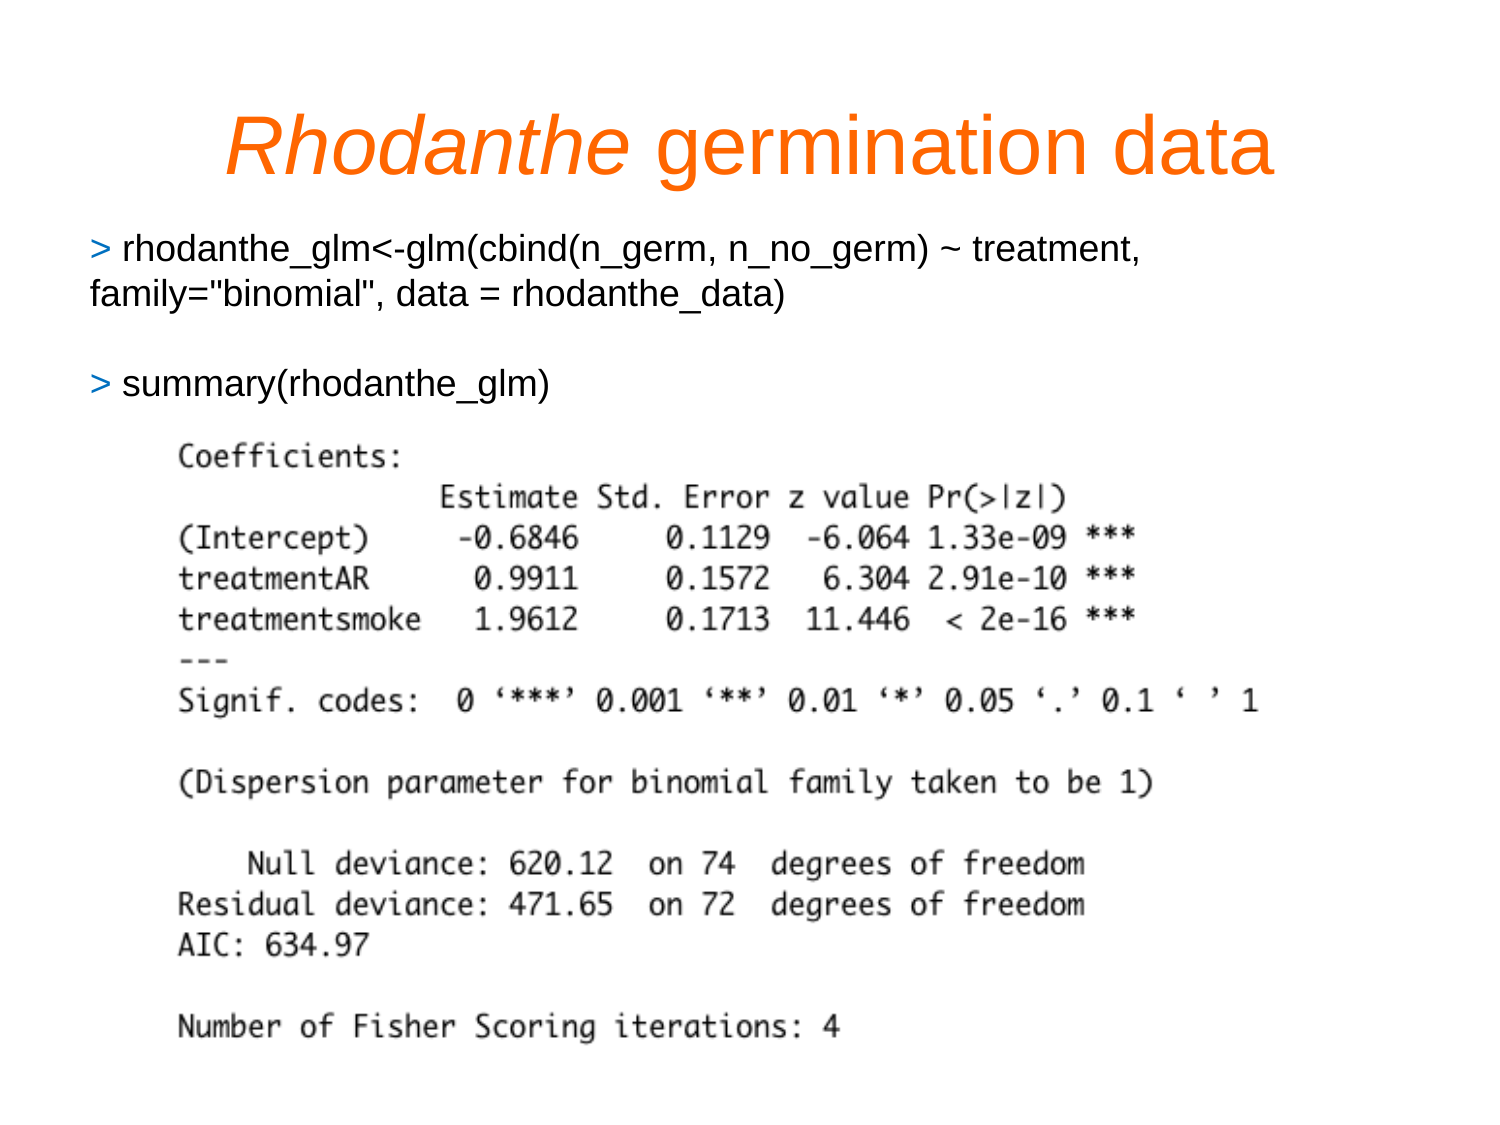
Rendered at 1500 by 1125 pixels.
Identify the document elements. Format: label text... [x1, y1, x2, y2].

title Rhodanthe germination data [75, 47, 1425, 235]
picture [167, 417, 1279, 1061]
text_box > rhodanthe_glm<-glm(cbind(n_germ, n_no_germ) ~ treatment, family="binomial", data = rhodanthe_data) > summary(rhodanthe_glm) [74, 216, 1372, 412]
